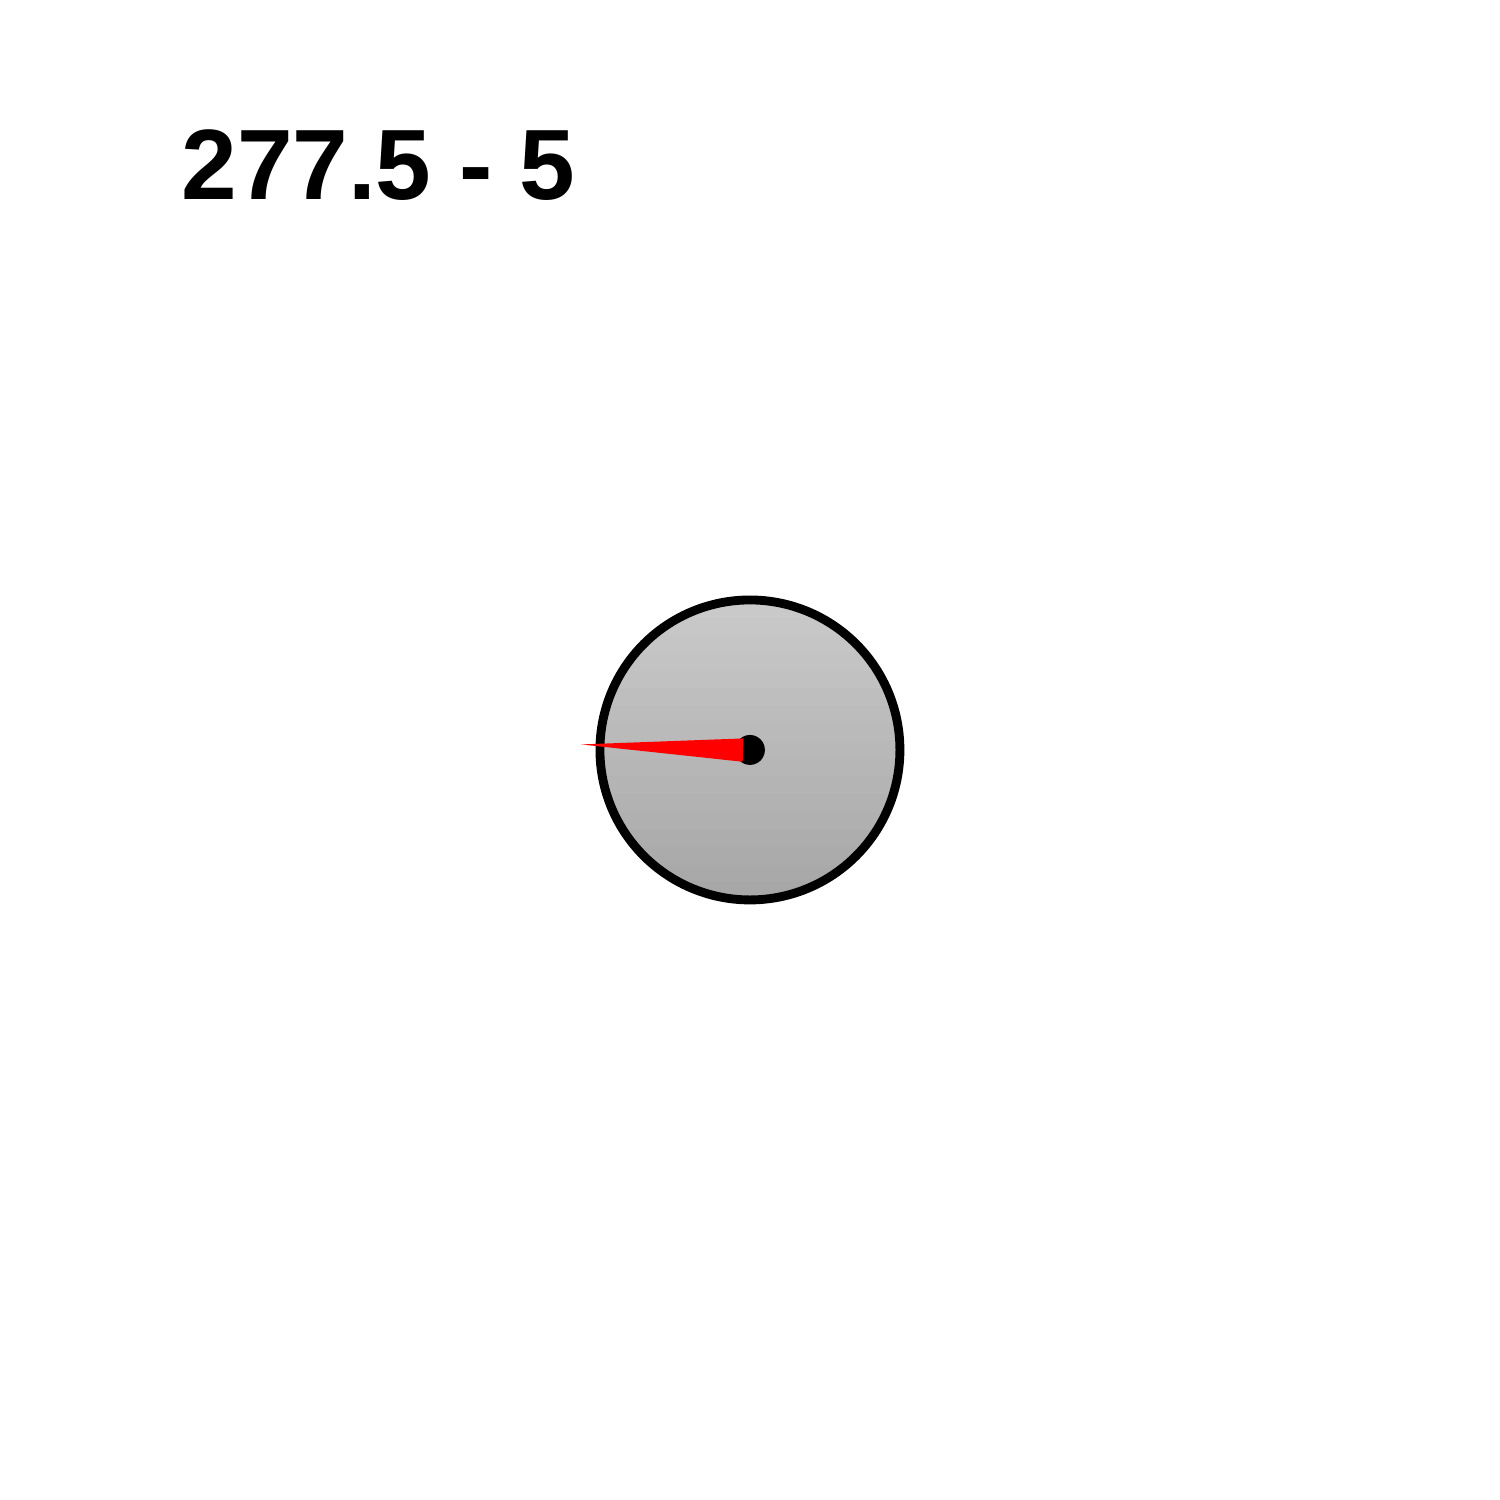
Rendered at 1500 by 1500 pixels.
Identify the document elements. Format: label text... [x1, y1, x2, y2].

text_box [581, 738, 744, 762]
text_box 277.5 - 5 [95, 84, 663, 264]
text_box [741, 734, 765, 765]
text_box [599, 599, 900, 900]
